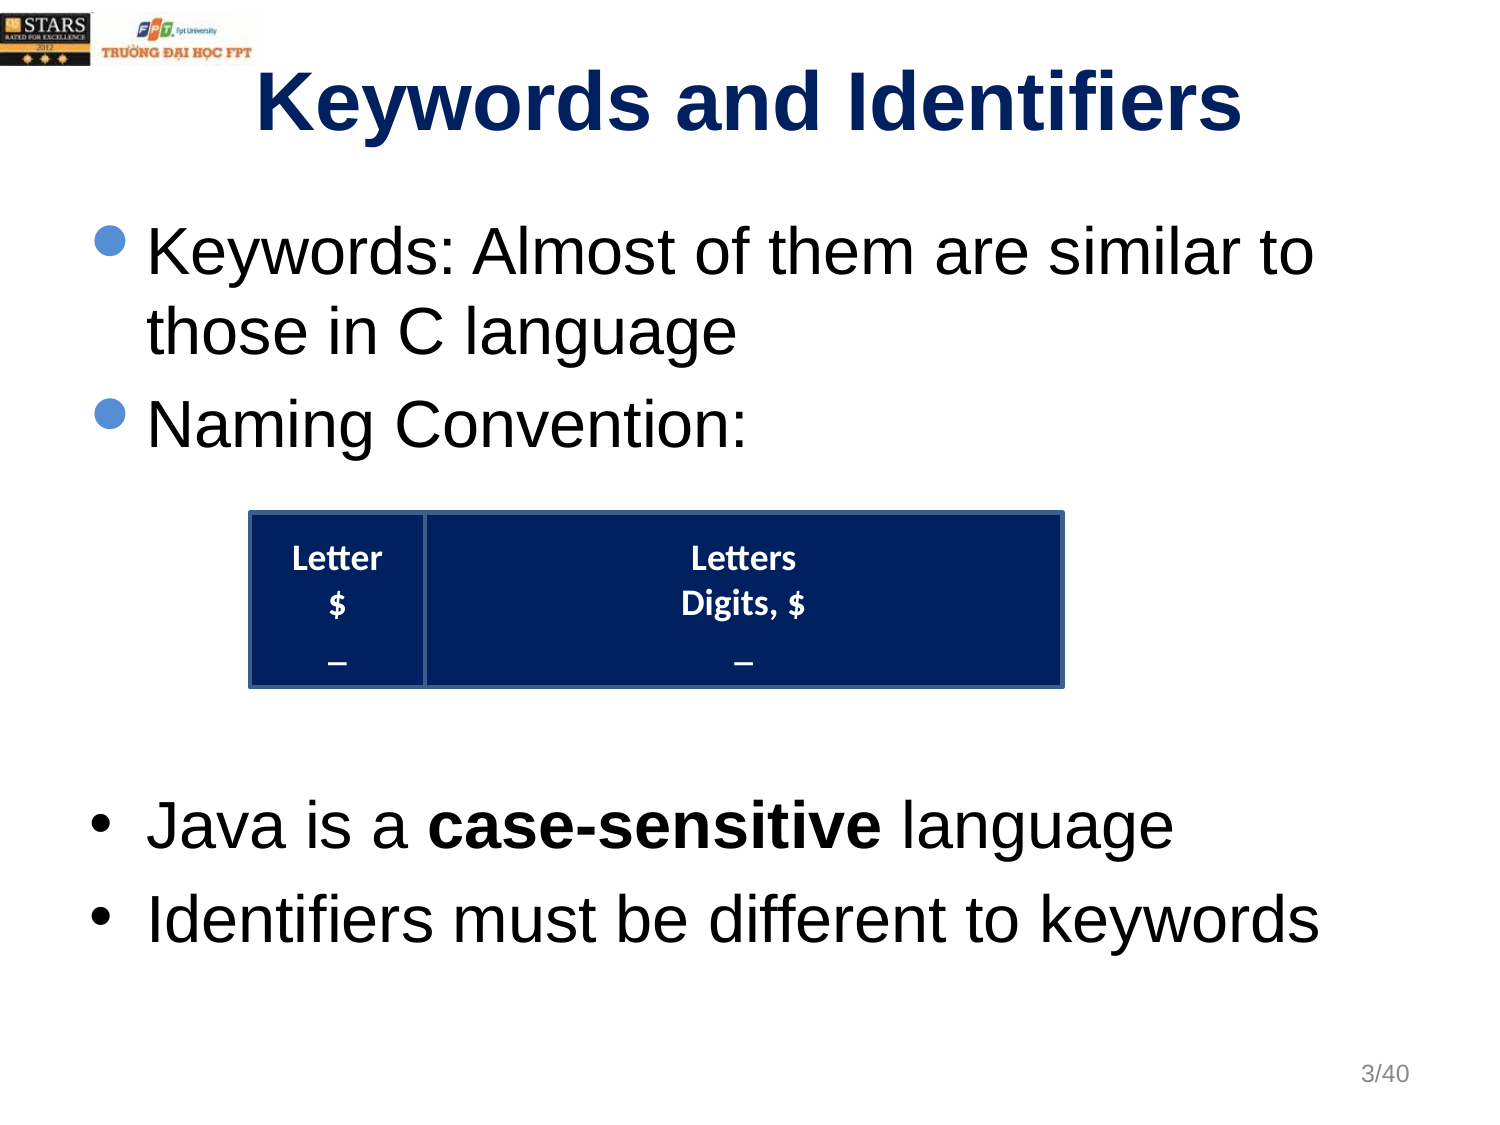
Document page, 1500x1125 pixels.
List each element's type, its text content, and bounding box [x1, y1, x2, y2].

picture [0, 12, 263, 66]
text_box Java is a case-sensitive language Identifiers must be different to keywords [74, 774, 1425, 988]
title Keywords and Identifiers [75, 45, 1425, 150]
text_box Letters Digits, $ _ [423, 510, 1065, 689]
text_box Letter $ _ [248, 510, 423, 689]
list Keywords: Almost of them are similar to those in C language Naming Convention: [75, 200, 1425, 413]
slide_number 3/40 [1074, 1042, 1425, 1103]
